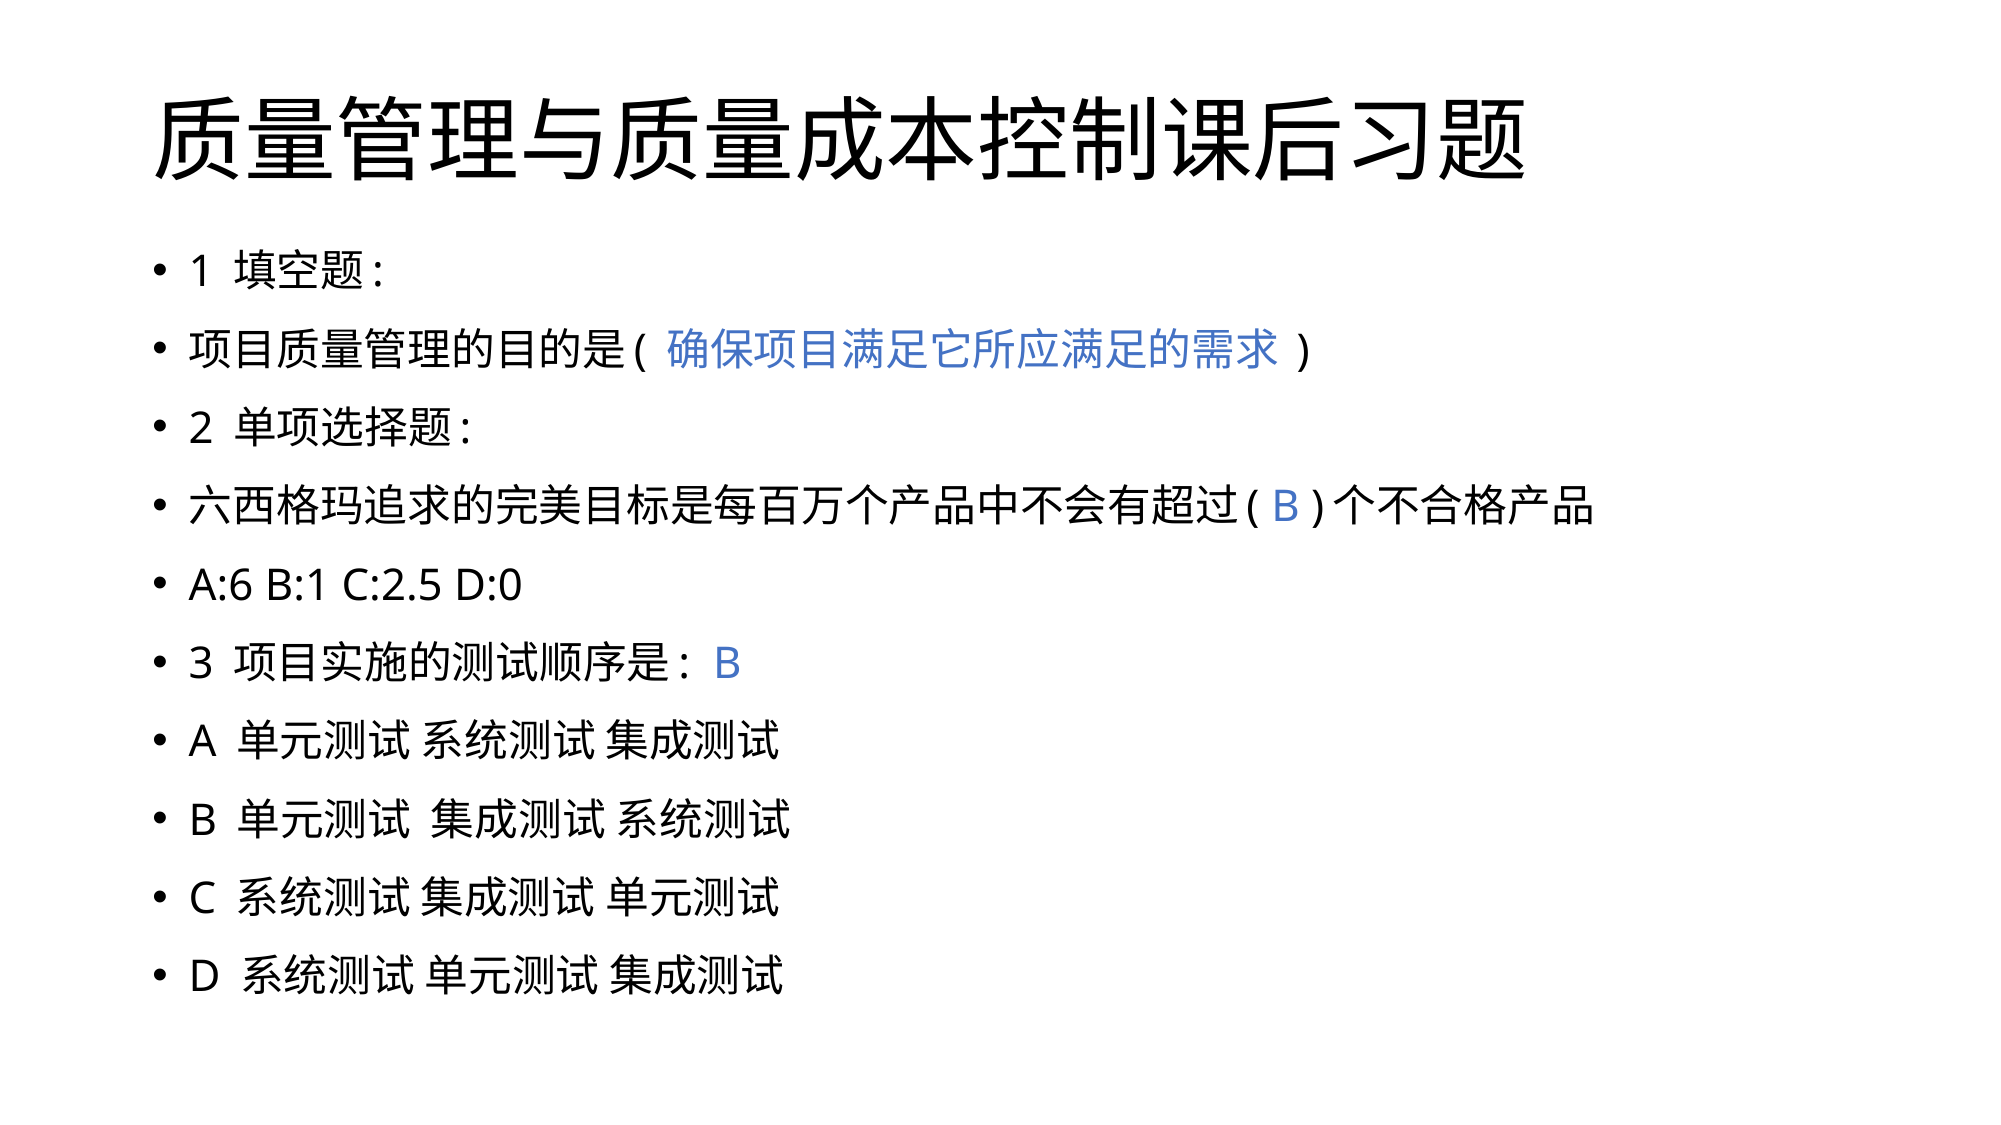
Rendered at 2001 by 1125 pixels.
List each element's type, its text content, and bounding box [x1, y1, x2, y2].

list 1 填空题: 项目质量管理的目的是( 确保项目满足它所应满足的需求 ) 2 单项选择题: 六西格玛追求的完美目标是每百万个产品中不会有超过( B )个不合格产品 A:6 B:1 C:2.5 D:0 3 项目实施的测试顺序是: B A 单元测试 系统测试 集成测试 B 单元测试 集成测试 系统测试 C 系统测试 集成测试 单元测试 D 系统测试 单元测试 集成测试 [137, 224, 1863, 1014]
title 质量管理与质量成本控制课后习题 [137, 34, 1863, 224]
